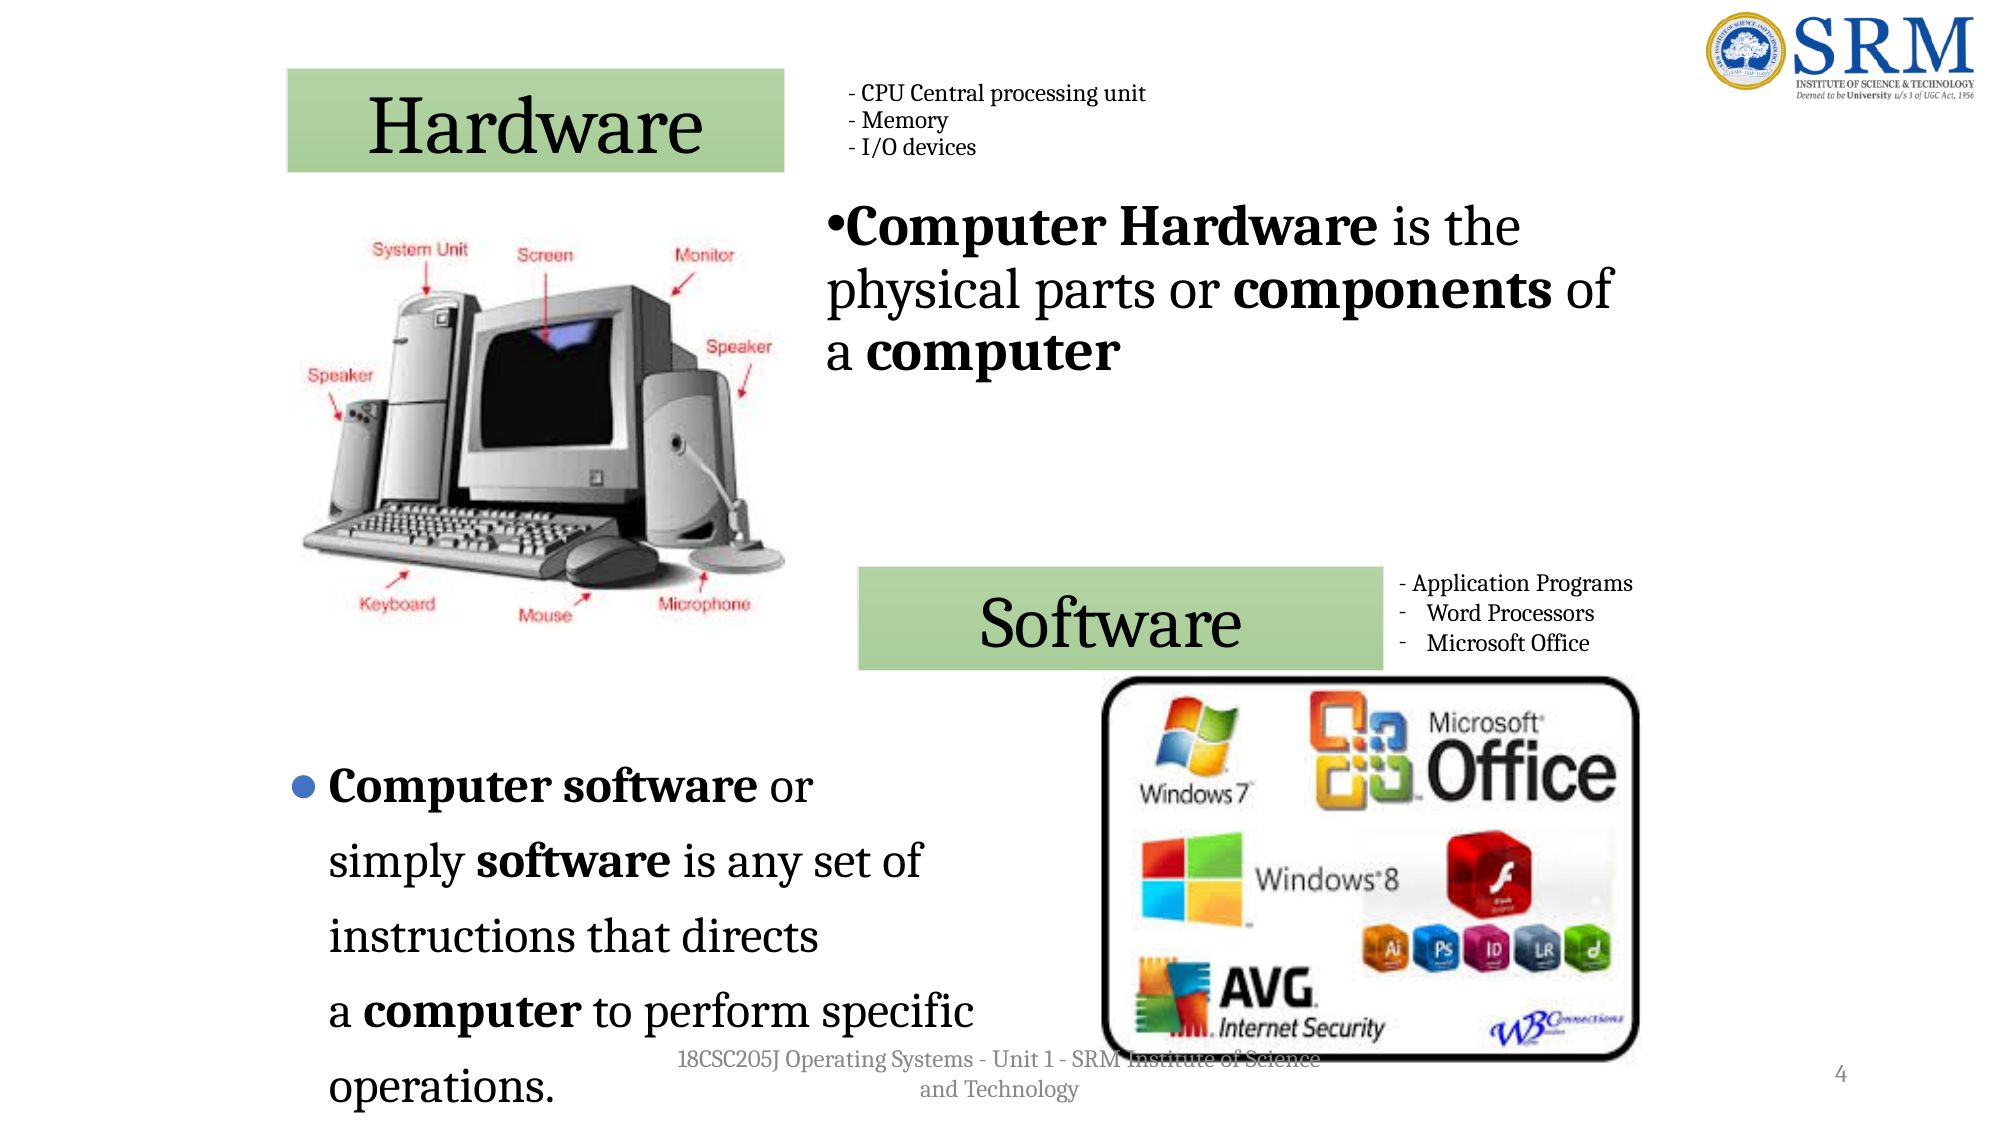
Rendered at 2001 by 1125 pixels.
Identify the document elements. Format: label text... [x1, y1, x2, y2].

text_box Computer software or simply software is any set of instructions that directs a computer to perform specific operations. [253, 730, 1060, 1069]
text_box Software [858, 566, 1384, 671]
footer 18CSC205J Operating Systems - Unit 1 - SRM Institute of Science and Technology [662, 1042, 1338, 1103]
picture [1100, 674, 1643, 1066]
picture [1706, 12, 1974, 101]
text_box - Application Programs Word Processors Microsoft Office [1383, 574, 1762, 679]
slide_number 4 [1412, 1042, 1863, 1103]
list Computer Hardware is the physical parts or components of a computer [810, 187, 1716, 975]
title - CPU Central processing unit - Memory - I/O devices [832, 54, 1331, 159]
picture [299, 237, 785, 628]
text_box Hardware [287, 68, 785, 173]
